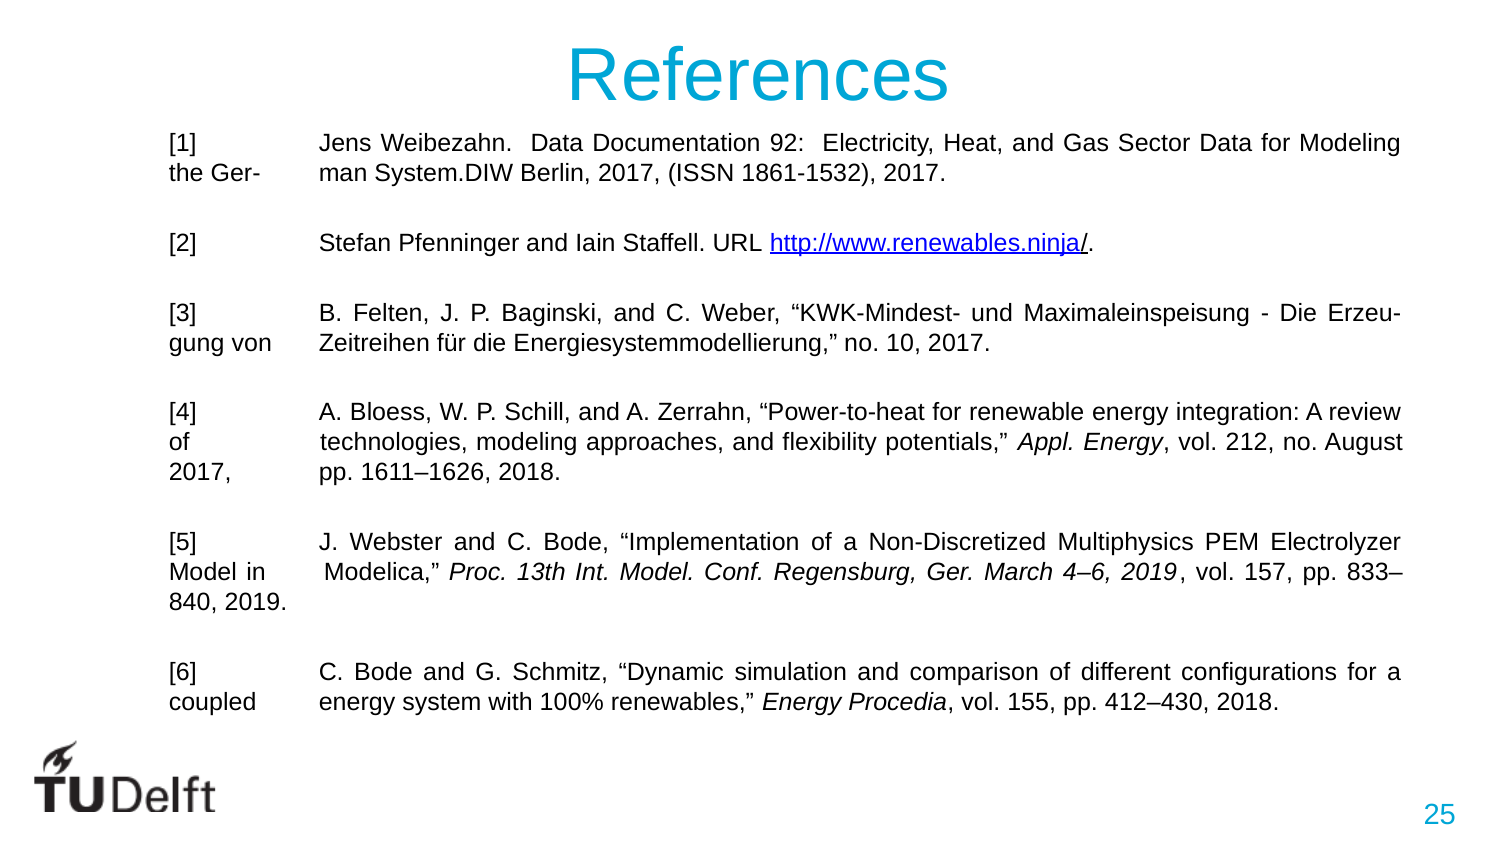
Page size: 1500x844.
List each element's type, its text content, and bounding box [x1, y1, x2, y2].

list [1] Jens Weibezahn. Data Documentation 92: Electricity, Heat, and Gas Sector Data for Modeling the Ger- man System.DIW Berlin, 2017, (ISSN 1861-1532), 2017. [2] Stefan Pfenninger and Iain Staffell. URL http://www.renewables.ninja/. [3] B. Felten, J. P. Baginski, and C. Weber, “KWK-Mindest- und Maximaleinspeisung - Die Erzeu- gung von Zeitreihen für die Energiesystemmodellierung,” no. 10, 2017. [4] A. Bloess, W. P. Schill, and A. Zerrahn, “Power-to-heat for renewable energy integration: A review of technologies, modeling approaches, and flexibility potentials,” Appl. Energy, vol. 212, no. August 2017, pp. 1611–1626, 2018. [5] J. Webster and C. Bode, “Implementation of a Non-Discretized Multiphysics PEM Electrolyzer Model in Modelica,” Proc. 13th Int. Model. Conf. Regensburg, Ger. March 4–6, 2019, vol. 157, pp. 833–840, 2019. [6] C. Bode and G. Schmitz, “Dynamic simulation and comparison of different configurations for a coupled energy system with 100% renewables,” Energy Procedia, vol. 155, pp. 412–430, 2018. [153, 118, 1419, 789]
title References [177, 0, 1341, 118]
